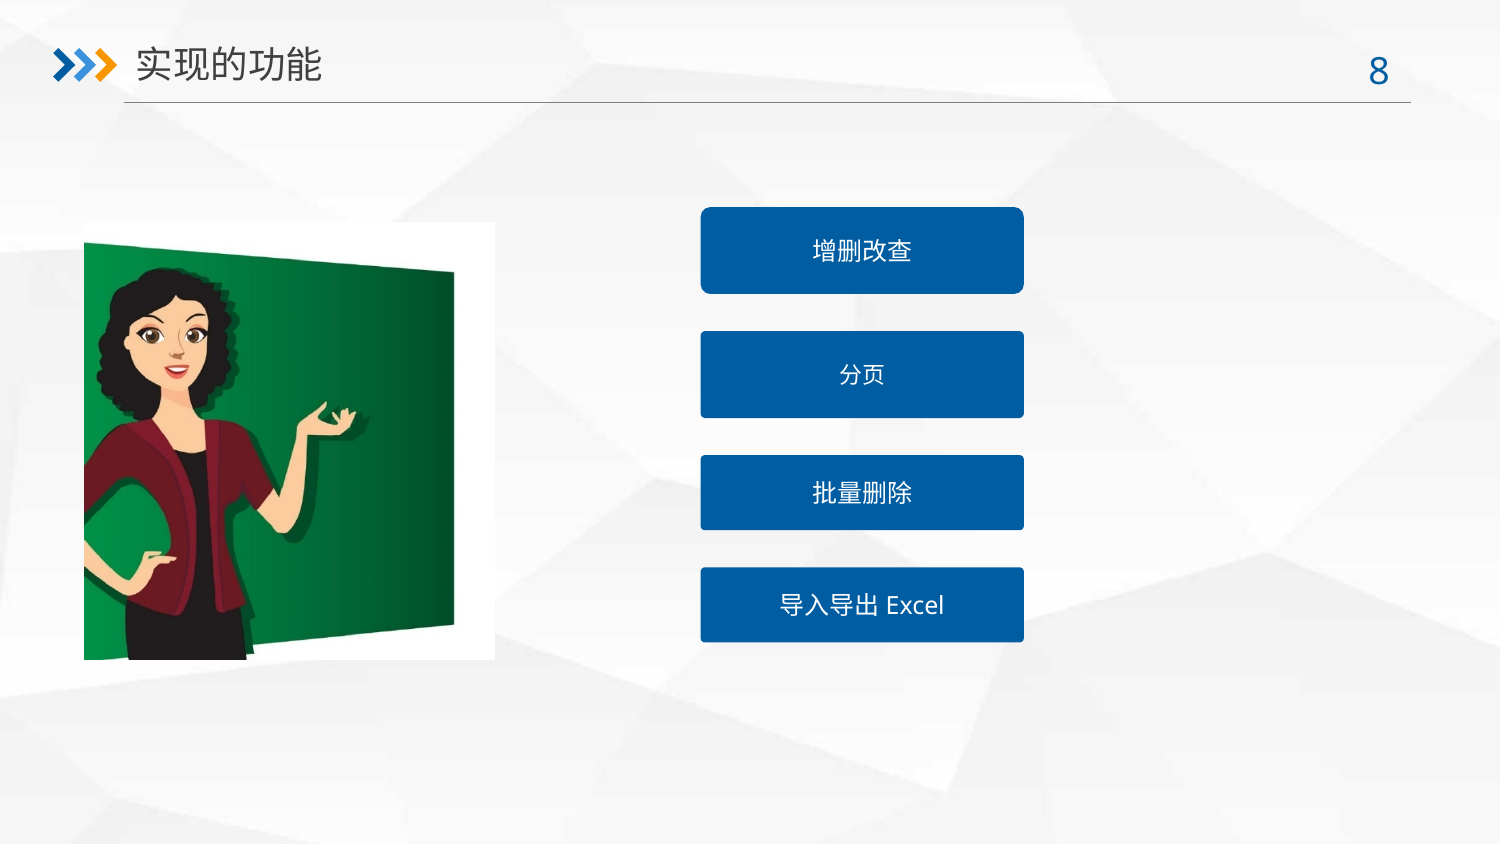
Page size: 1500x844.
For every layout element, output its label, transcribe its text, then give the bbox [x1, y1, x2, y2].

text_box 增删改查 [700, 207, 1024, 294]
text_box 批量删除 [700, 455, 1024, 531]
picture [0, 0, 1500, 844]
text_box 导入导出Excel [700, 567, 1024, 643]
text_box 分页 [700, 331, 1024, 419]
text_box 实现的功能 [135, 32, 621, 95]
